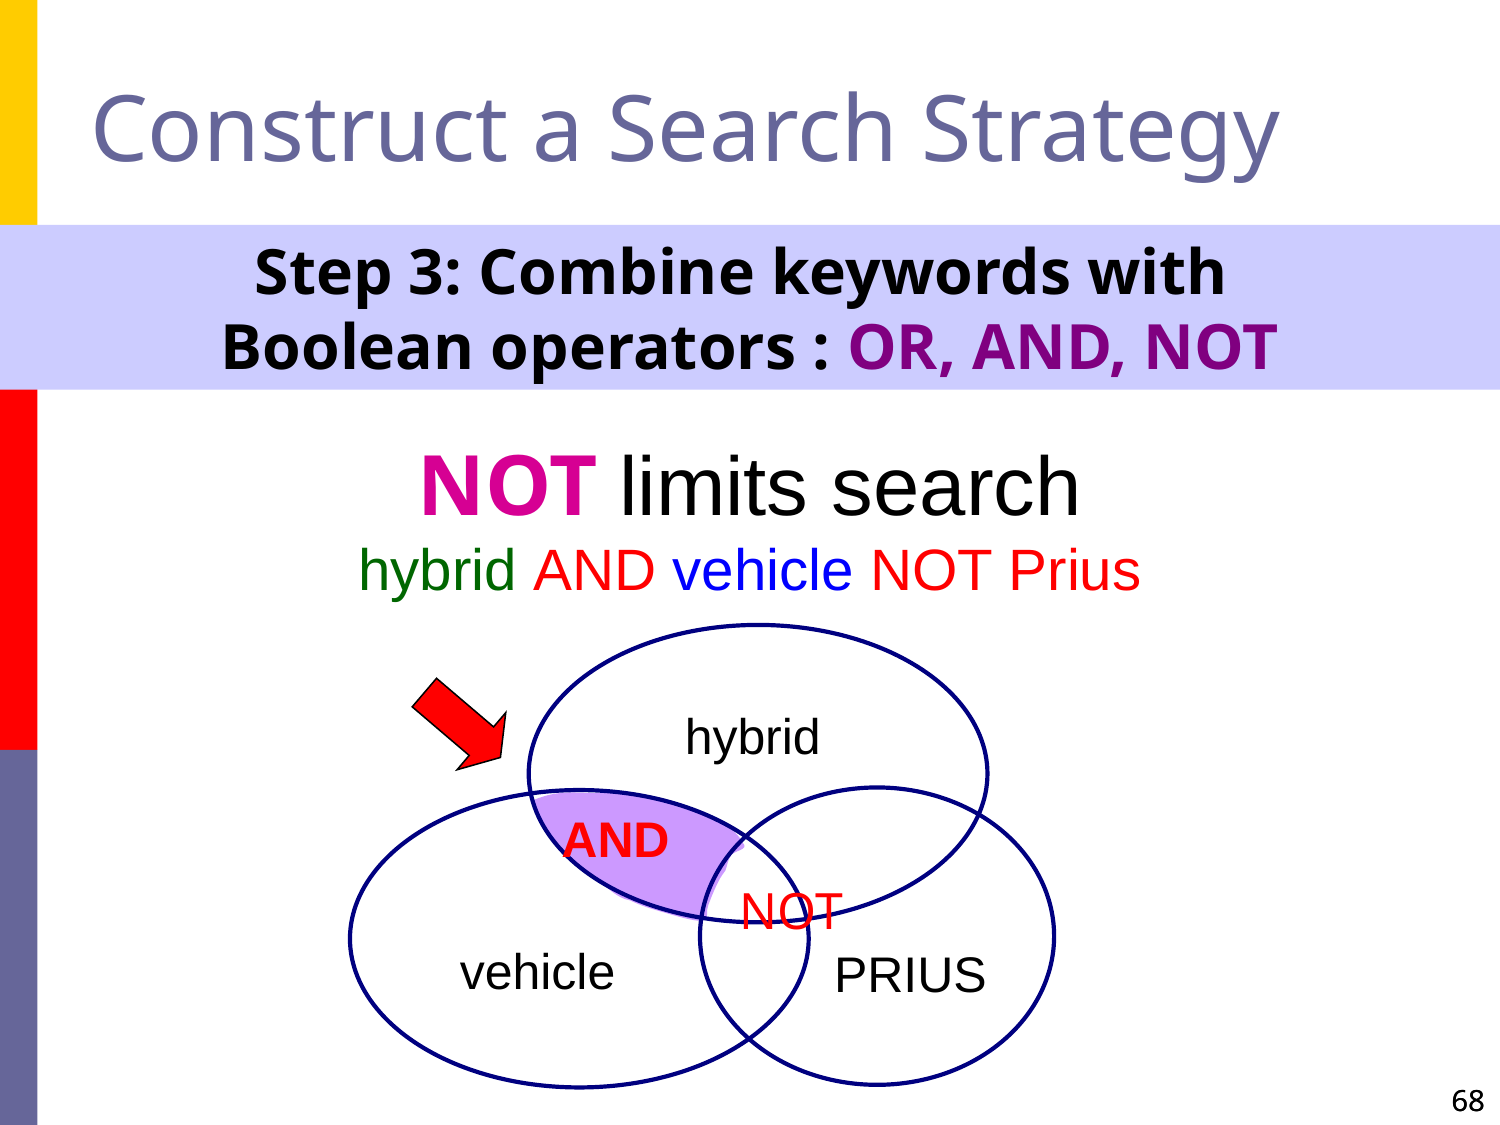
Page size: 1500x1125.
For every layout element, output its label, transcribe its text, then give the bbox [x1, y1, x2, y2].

text_box 68 [1149, 1049, 1500, 1125]
text_box Step 3: Combine keywords with Boolean operators : OR, AND, NOT [0, 224, 1500, 390]
text_box hybrid AND vehicle NOT Prius [0, 525, 1500, 610]
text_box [699, 787, 1055, 1086]
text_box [349, 624, 988, 1088]
title Construct a Search Strategy [74, 0, 1426, 188]
text_box NOT limits search [0, 425, 1500, 525]
